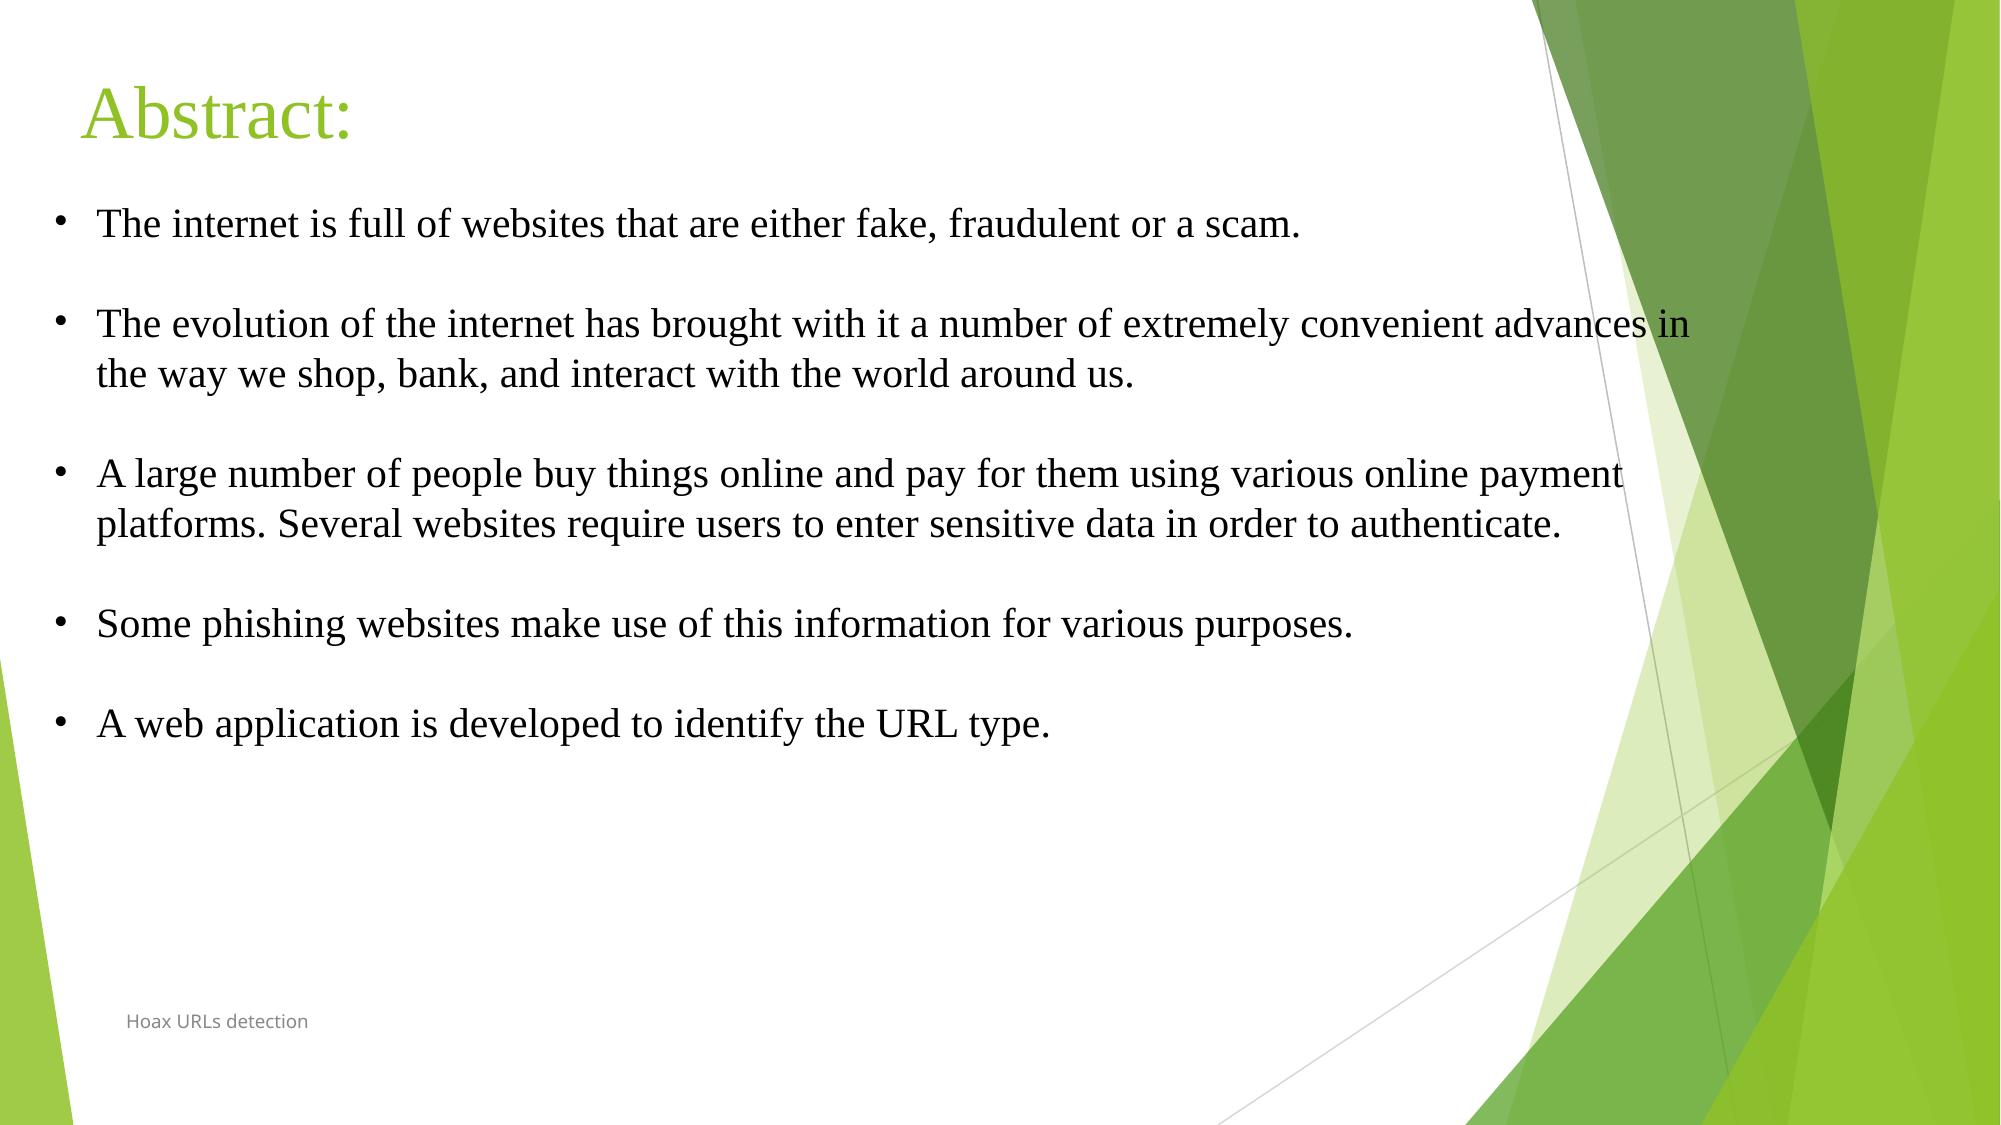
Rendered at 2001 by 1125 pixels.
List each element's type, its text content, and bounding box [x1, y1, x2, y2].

footer Hoax URLs detection [111, 991, 1145, 1051]
text_box The internet is full of websites that are either fake, fraudulent or a scam. The evolution of the internet has brought with it a number of extremely convenient advances in the way we shop, bank, and interact with the world around us. A large number of people buy things online and pay for them using various online payment platforms. Several websites require users to enter sensitive data in order to authenticate. Some phishing websites make use of this information for various purposes. A web application is developed to identify the URL type. [34, 188, 1762, 754]
title Abstract: [65, 56, 1466, 188]
